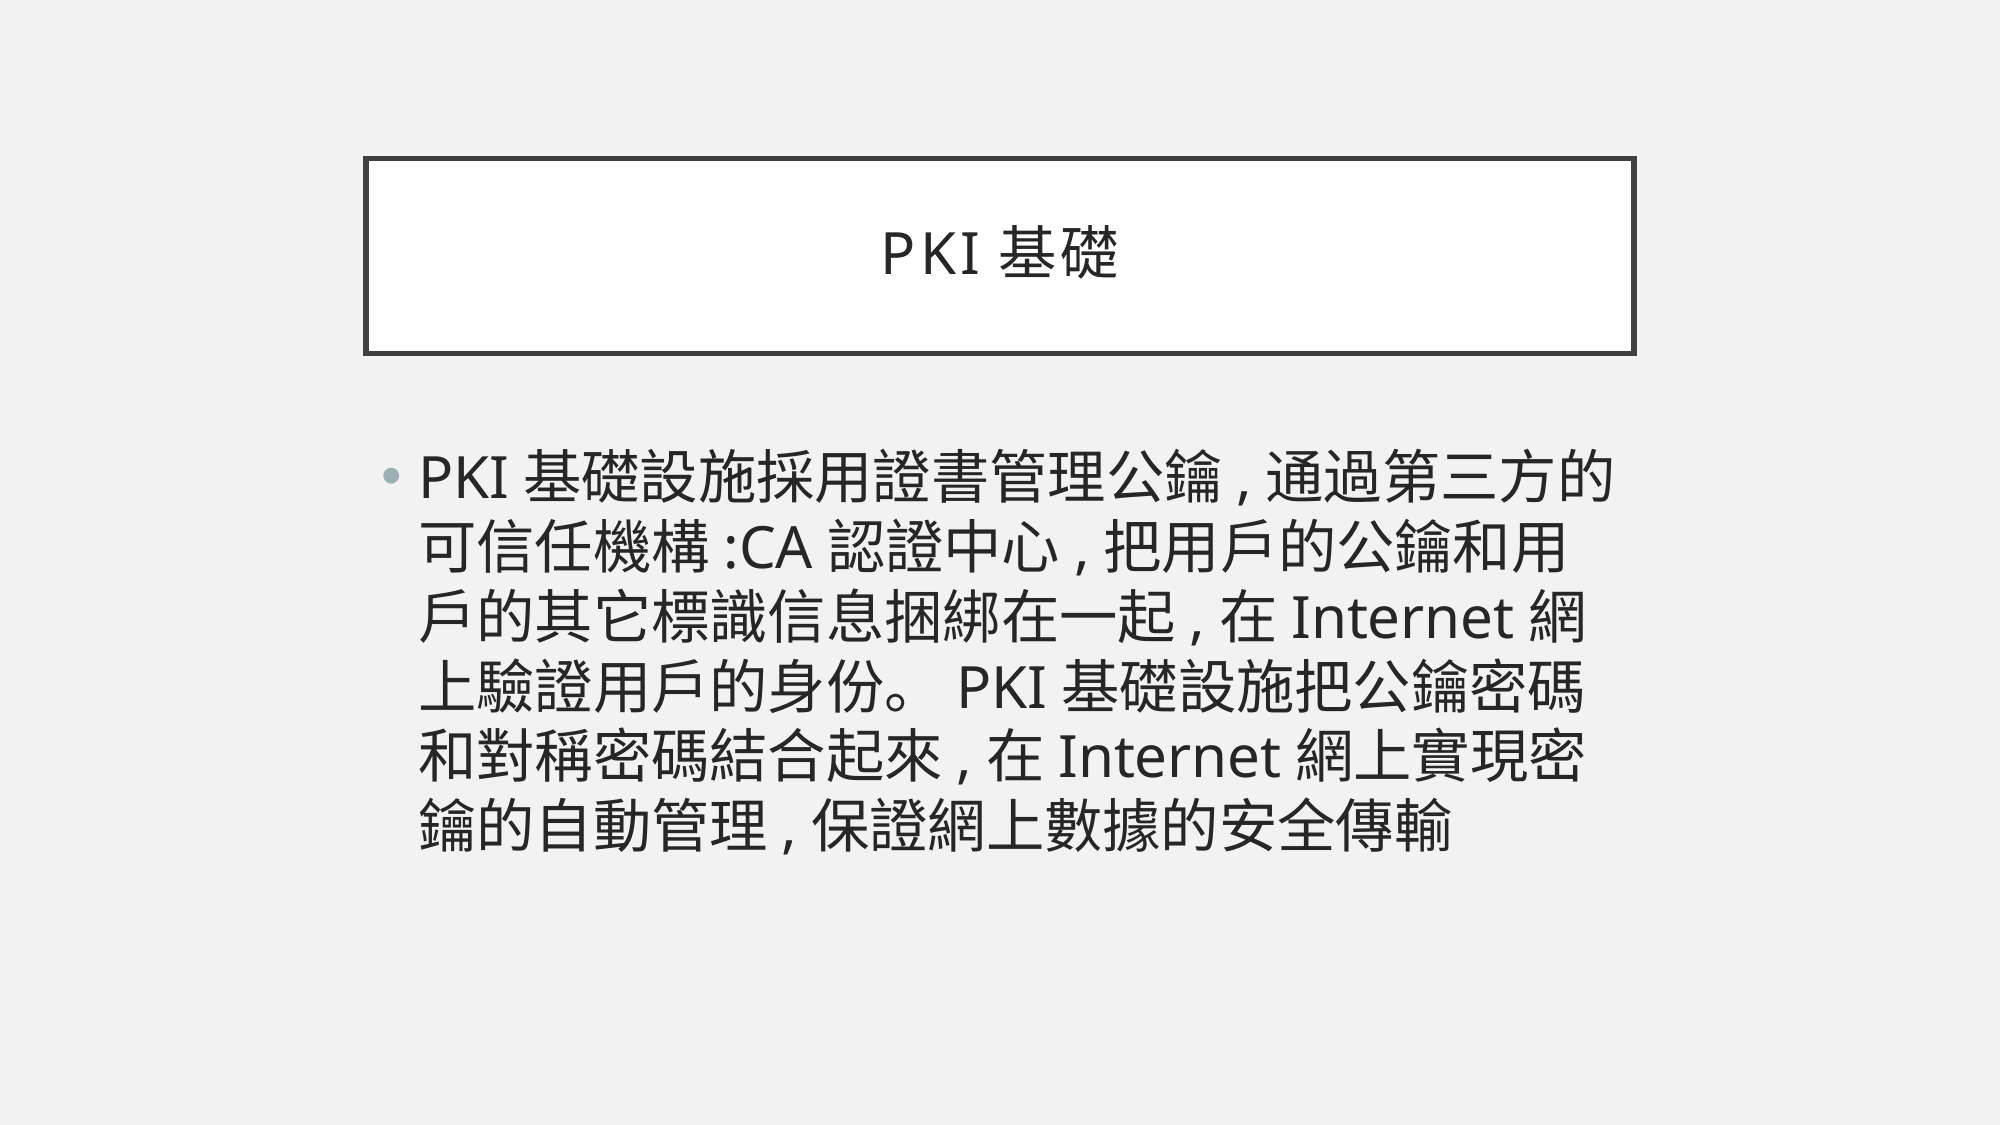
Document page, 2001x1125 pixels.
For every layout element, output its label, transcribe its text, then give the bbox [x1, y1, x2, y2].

title PKI基礎 [363, 156, 1637, 356]
list PKI基礎設施採用證書管理公鑰,通過第三方的可信任機構:CA認證中心,把用戶的公鑰和用戶的其它標識信息捆綁在一起,在Internet網上驗證用戶的身份。PKI基礎設施把公鑰密碼和對稱密碼結合起來,在Internet網上實現密鑰的自動管理,保證網上數據的安全傳輸 [366, 432, 1634, 942]
